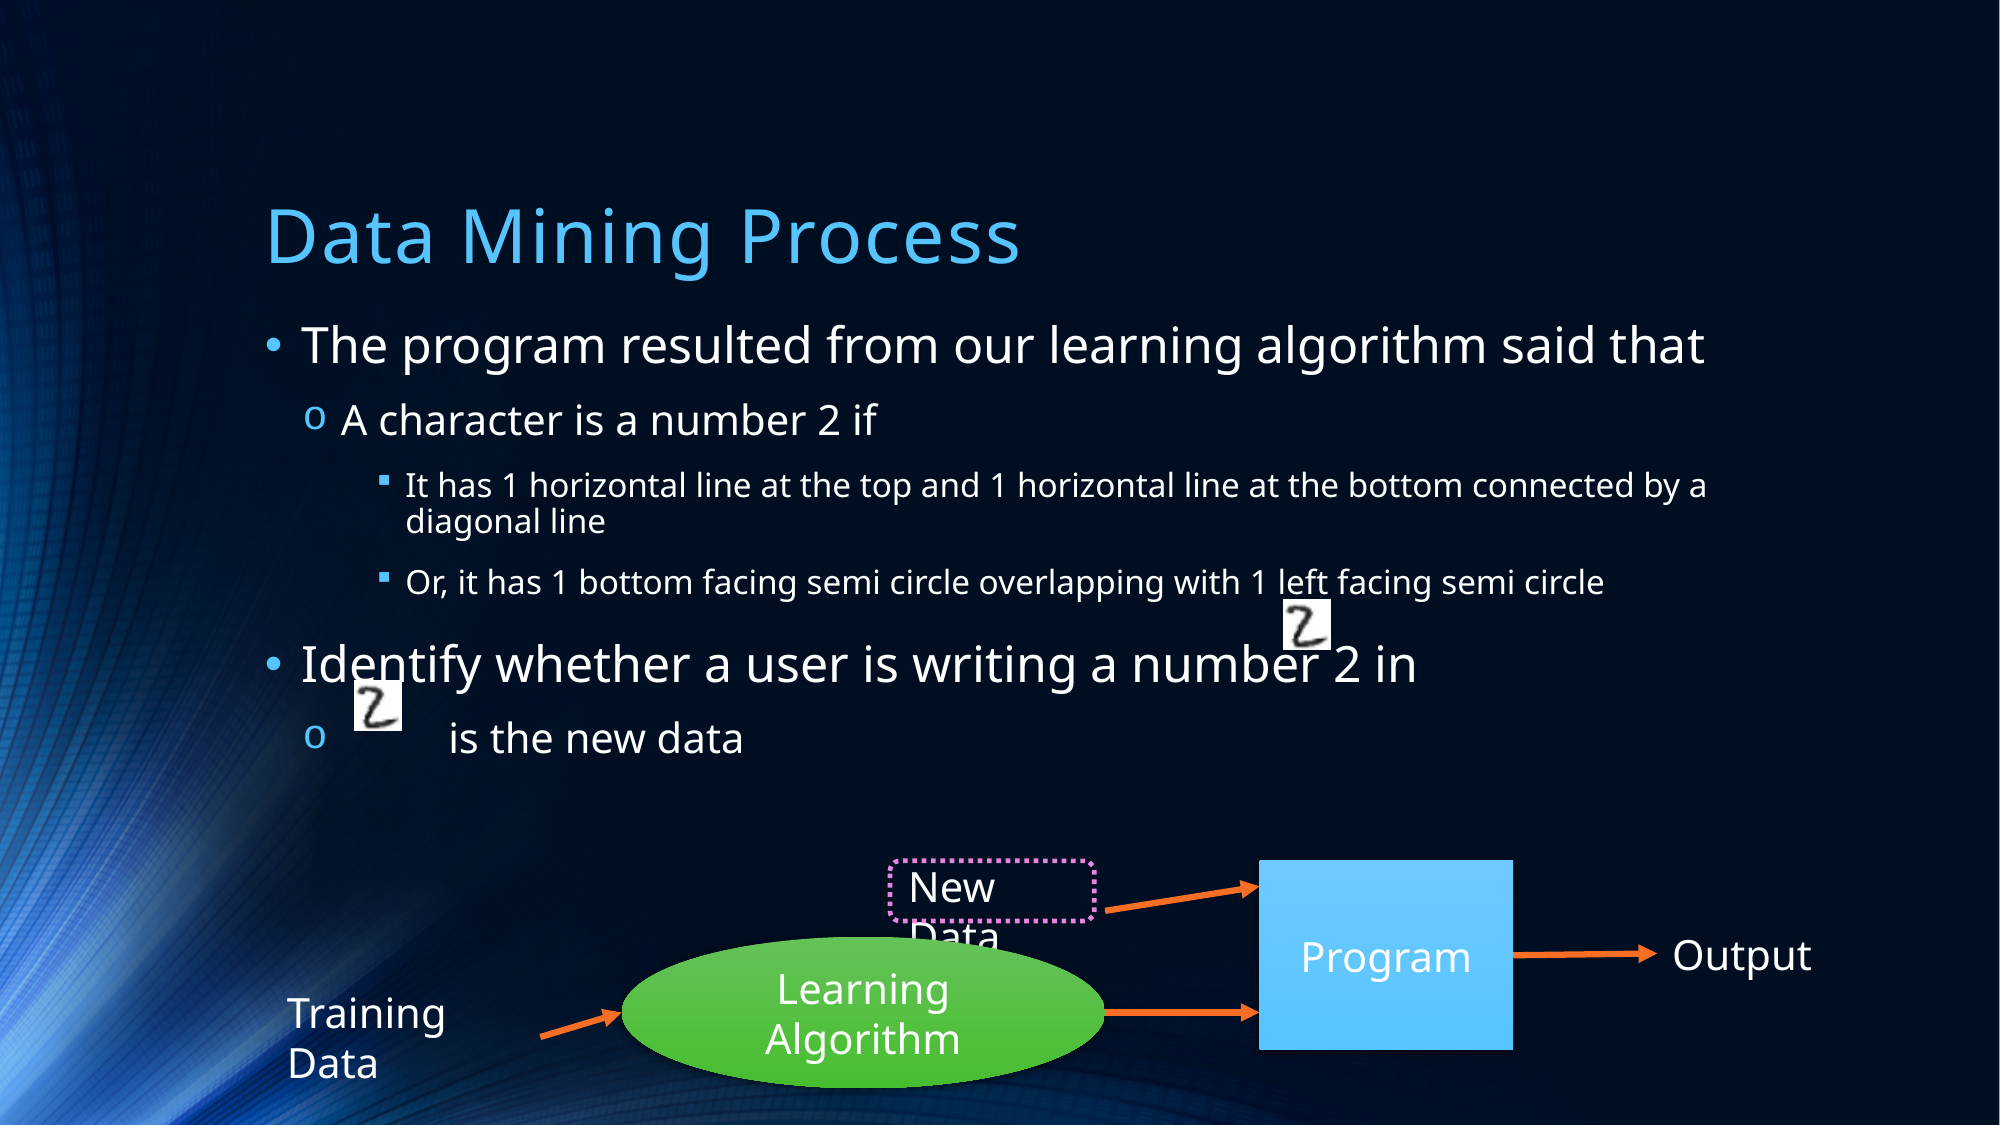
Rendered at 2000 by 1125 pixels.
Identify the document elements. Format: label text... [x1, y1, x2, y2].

text_box New Data [893, 853, 1106, 969]
picture [0, 0, 2000, 1125]
text_box Program [1259, 860, 1514, 1050]
text_box Learning Algorithm [621, 936, 1105, 1089]
title Data Mining Process [249, 62, 1750, 288]
text_box Training Data [272, 979, 541, 1095]
text_box [888, 859, 1096, 923]
text_box Output [1657, 921, 1827, 986]
list The program resulted from our learning algorithm said that A character is a number 2 if It has 1 horizontal line at the top and 1 horizontal line at the bottom connected by a diagonal line Or, it has 1 bottom facing semi circle overlapping with 1 left facing semi circle Identify whether a user is writing a number 2 in is the new data [249, 312, 1749, 988]
